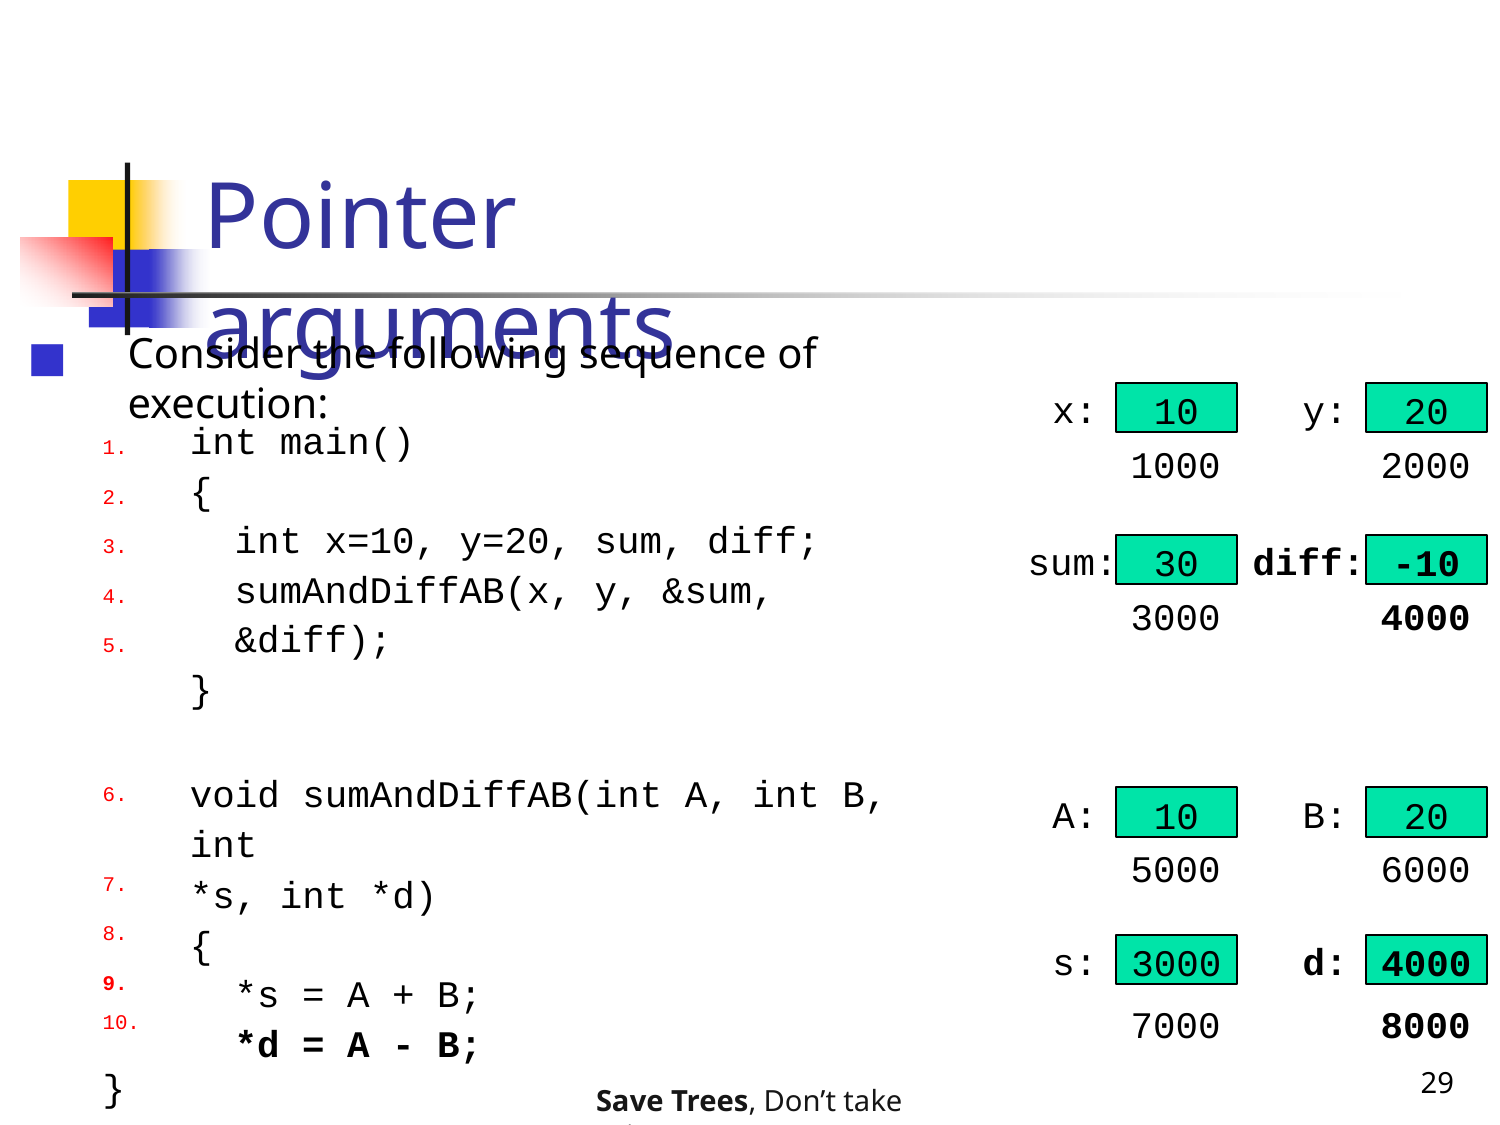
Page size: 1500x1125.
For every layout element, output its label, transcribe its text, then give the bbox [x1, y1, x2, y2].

text_box int main() { int x=10, y=20, sum, diff; sumAndDiffAB(x, y, &sum, &diff); } [187, 410, 955, 710]
text_box 4000 [1378, 590, 1473, 638]
text_box 1000 [1128, 438, 1223, 486]
text_box 7. [100, 868, 130, 896]
text_box void sumAndDiffAB(int A, int B, int *s, int *d) { *s = A + B; *d = A - B; [187, 761, 977, 1065]
text_box 3. [100, 531, 130, 558]
text_box 10 [1115, 787, 1238, 837]
text_box 5000 [1128, 843, 1223, 891]
title Pointer arguments [201, 154, 950, 325]
text_box x: [1050, 383, 1100, 431]
text_box 4. [100, 580, 130, 608]
text_box 3000 [1128, 590, 1223, 638]
text_box B: [1300, 788, 1350, 836]
text_box y: [1300, 383, 1350, 431]
text_box 10. } [100, 1007, 215, 1110]
text_box 20 [1365, 382, 1488, 433]
text_box 3000 [1115, 935, 1238, 985]
text_box Consider the following sequence of execution: [25, 325, 977, 428]
text_box 30 [1115, 535, 1238, 585]
text_box A: [1050, 788, 1100, 836]
picture [20, 180, 201, 325]
text_box 2. [100, 481, 130, 509]
text_box 8000 29 [1378, 997, 1479, 1104]
text_box diff: [1250, 536, 1368, 584]
text_box 20 [1365, 787, 1488, 837]
text_box s: [1050, 936, 1100, 984]
picture [950, 292, 1423, 298]
text_box 5. [100, 630, 130, 657]
footer Save Trees, Don’t take printouts [594, 1080, 1031, 1125]
text_box d: [1300, 936, 1350, 984]
text_box -10 [1365, 535, 1488, 585]
text_box 1. [100, 432, 130, 459]
text_box sum: [1025, 536, 1120, 584]
text_box 9. [100, 967, 130, 995]
text_box 10 [1115, 382, 1238, 433]
text_box 7000 [1128, 997, 1223, 1046]
text_box 2000 [1378, 438, 1473, 486]
text_box 6. [100, 778, 130, 806]
text_box 4000 [1365, 935, 1488, 985]
text_box 6000 [1378, 843, 1473, 891]
text_box 8. [100, 918, 130, 945]
